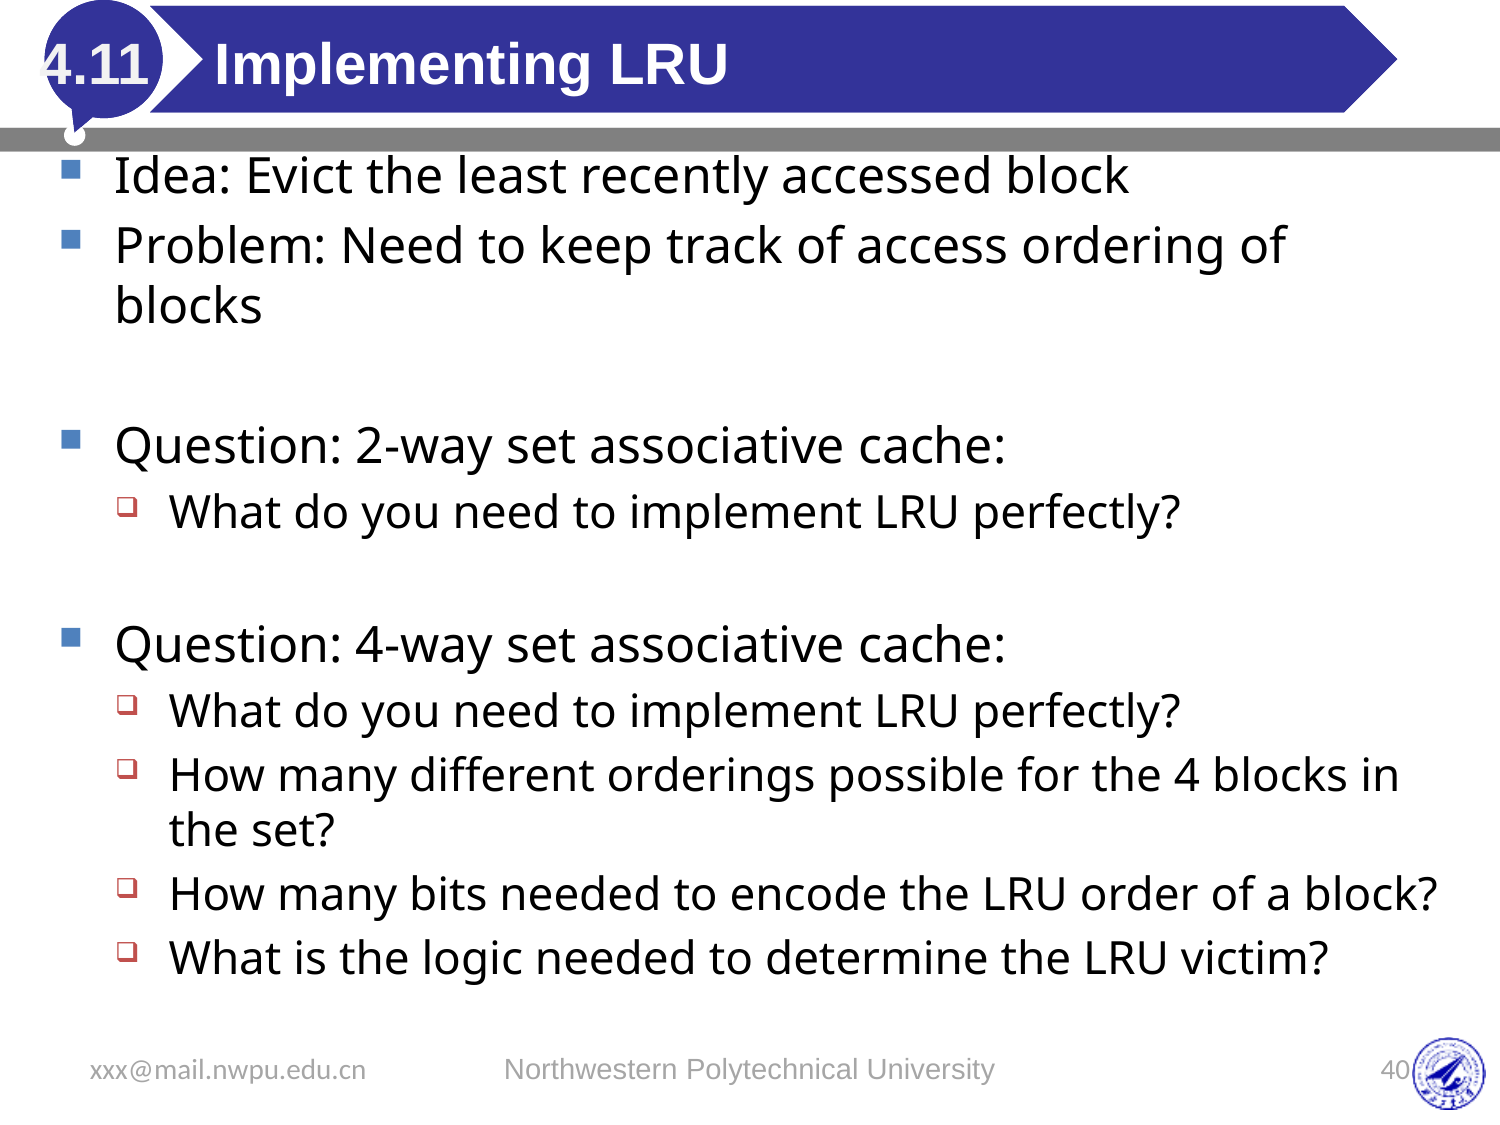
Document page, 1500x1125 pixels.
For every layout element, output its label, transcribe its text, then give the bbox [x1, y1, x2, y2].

footer Northwestern Polytechnical University [474, 1042, 1025, 1103]
list 4.11 [24, 19, 175, 113]
slide_number xxx@mail.nwpu.edu.cn [75, 1042, 425, 1103]
text_box Idea: Evict the least recently accessed block Problem: Need to keep track of access ordering of blocks Question: 2-way set associative cache: What do you need to implement LRU perfectly? Question: 4-way set associative cache: What do you need to implement LRU perfectly? How many different orderings possible for the 4 blocks in the set? How many bits needed to encode the LRU order of a block? What is the logic needed to determine the LRU victim? [43, 136, 1457, 989]
title Implementing LRU [200, 18, 1398, 125]
picture [1412, 1037, 1486, 1110]
slide_number 40 [1074, 1042, 1425, 1103]
